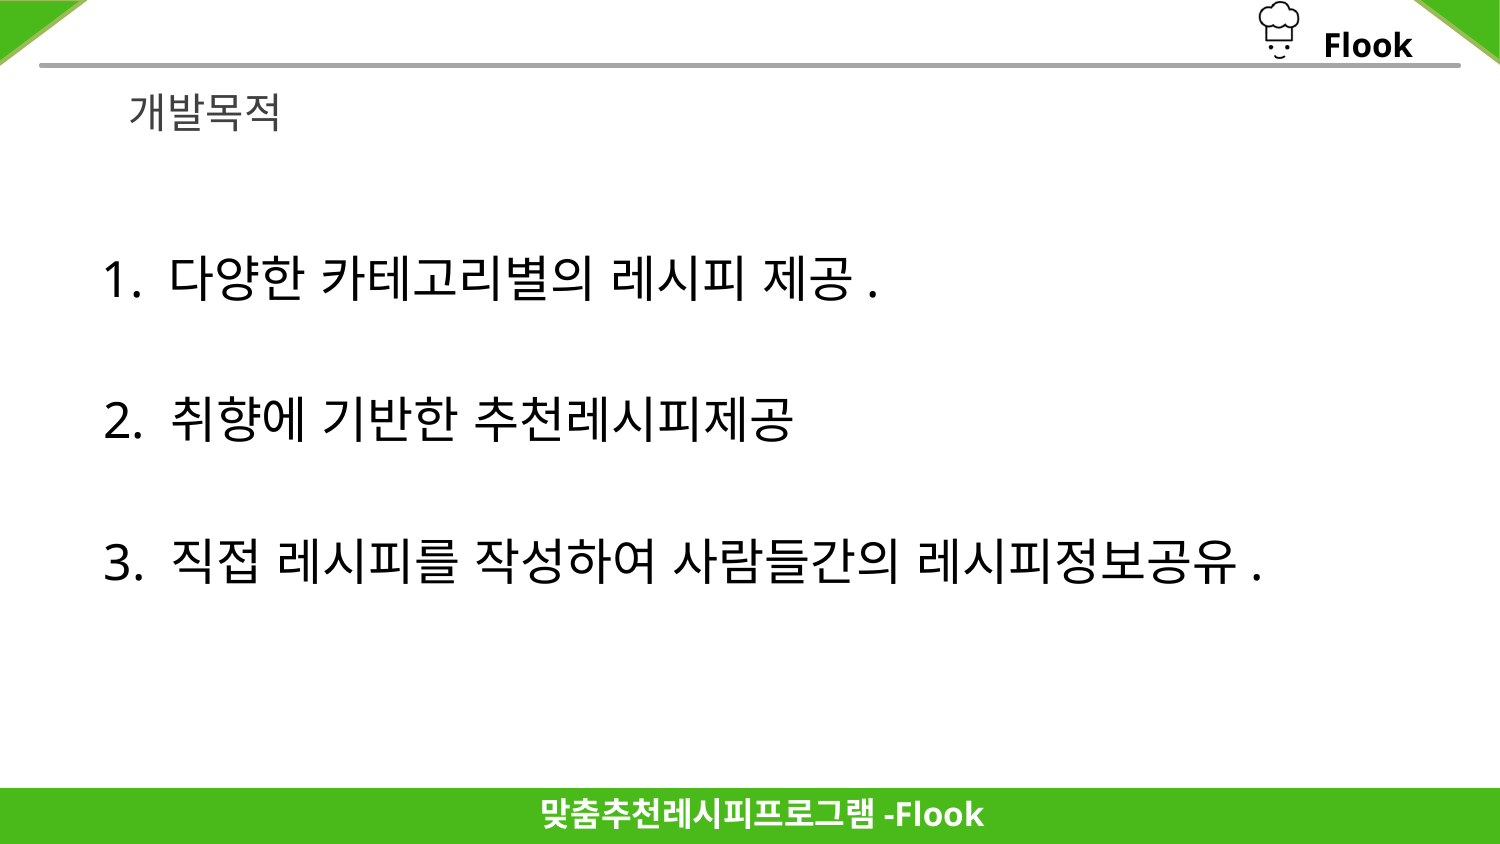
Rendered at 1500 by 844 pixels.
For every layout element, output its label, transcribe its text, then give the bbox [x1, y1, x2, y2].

text_box Flook [1308, 16, 1428, 72]
text_box 2. 취향에 기반한 추천레시피제공 [88, 381, 1319, 457]
text_box 1. 다양한 카테고리별의 레시피 제공. [86, 239, 1317, 315]
text_box [39, 63, 1308, 68]
picture [1238, 0, 1316, 59]
text_box 개발목적 [114, 79, 298, 145]
text_box 3. 직접 레시피를 작성하여 사람들간의 레시피정보공유. [88, 523, 1319, 598]
text_box [1428, 63, 1461, 68]
